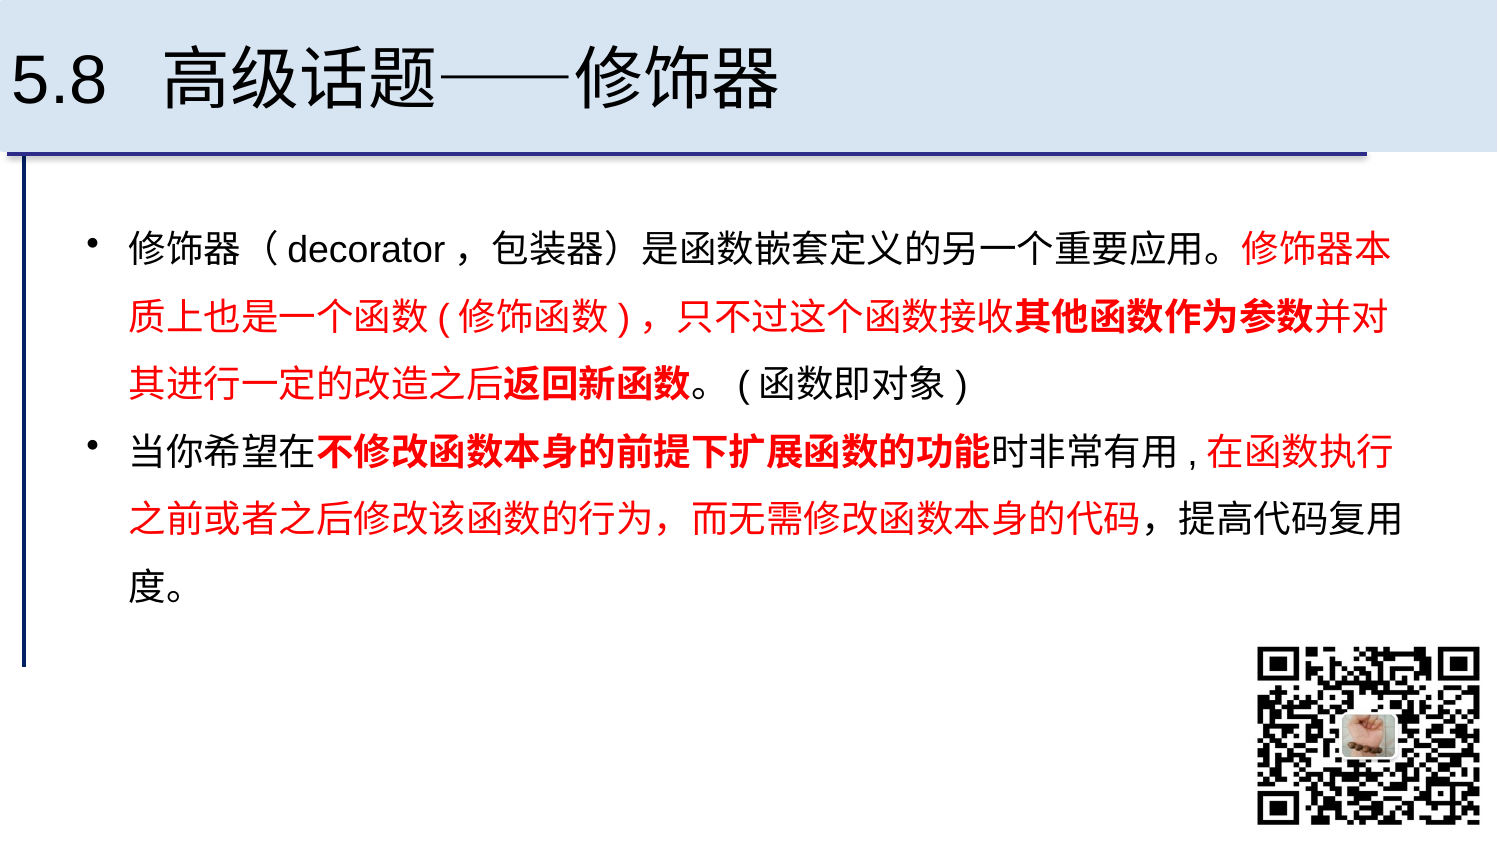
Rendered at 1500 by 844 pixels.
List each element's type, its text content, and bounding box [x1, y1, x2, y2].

picture [1239, 632, 1497, 839]
list 修饰器（decorator，包装器）是函数嵌套定义的另一个重要应用。修饰器本质上也是一个函数(修饰函数)，只不过这个函数接收其他函数作为参数并对其进行一定的改造之后返回新函数。(函数即对象) 当你希望在不修改函数本身的前提下扩展函数的功能时非常有用,在函数执行之前或者之后修改该函数的行为，而无需修改函数本身的代码，提高代码复用度。 [74, 196, 1426, 755]
title 5.8 高级话题——修饰器 [0, 0, 1498, 152]
